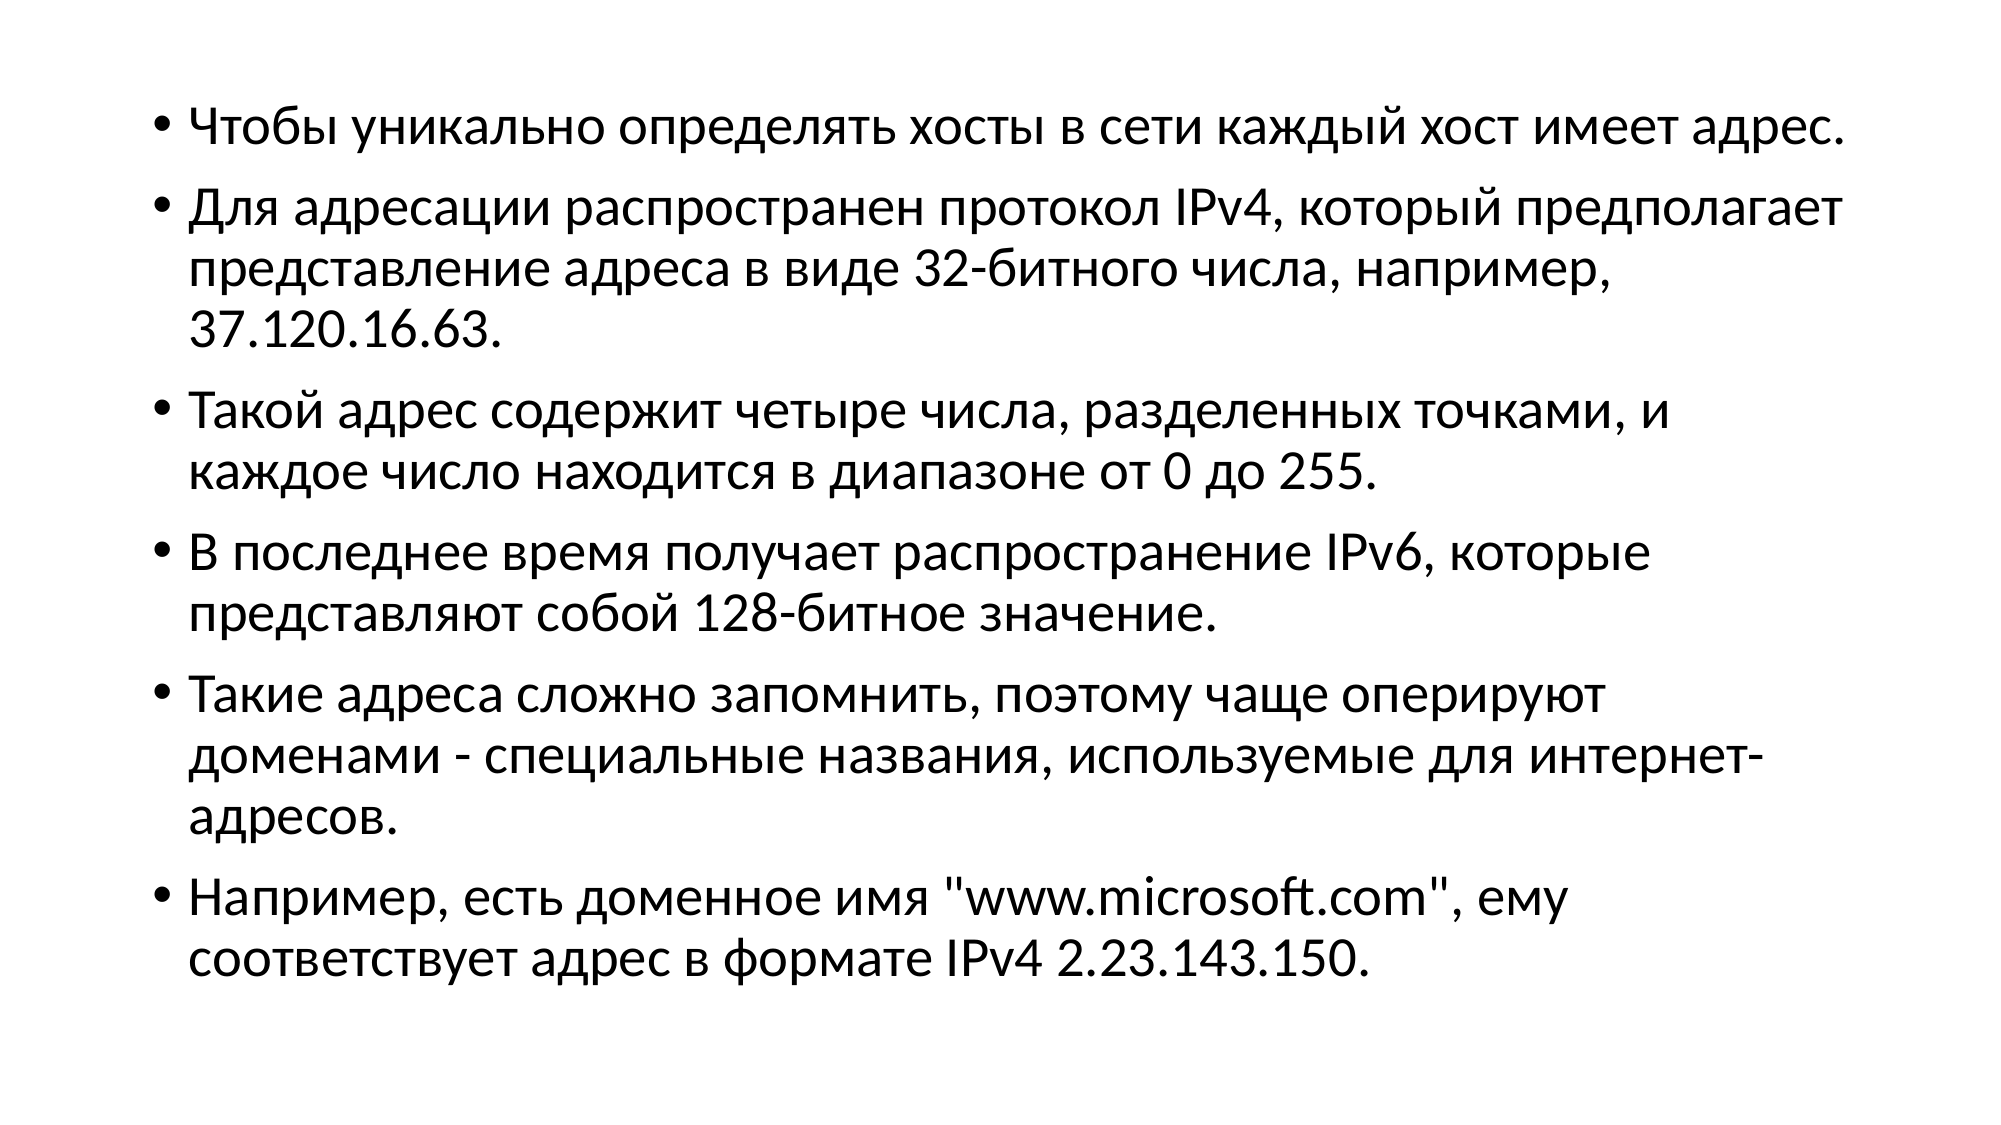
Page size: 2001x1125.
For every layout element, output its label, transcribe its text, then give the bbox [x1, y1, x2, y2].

list Чтобы уникально определять хосты в сети каждый хост имеет адрес. Для адресации распространен протокол IPv4, который предполагает представление адреса в виде 32-битного числа, например, 37.120.16.63. Такой адрес содержит четыре числа, разделенных точками, и каждое число находится в диапазоне от 0 до 255. В последнее время получает распространение IPv6, которые представляют собой 128-битное значение. Такие адреса сложно запомнить, поэтому чаще оперируют доменами - специальные названия, используемые для интернет-адресов. Например, есть доменное имя "www.microsoft.com", ему соответствует адрес в формате IPv4 2.23.143.150. [137, 87, 1863, 1014]
